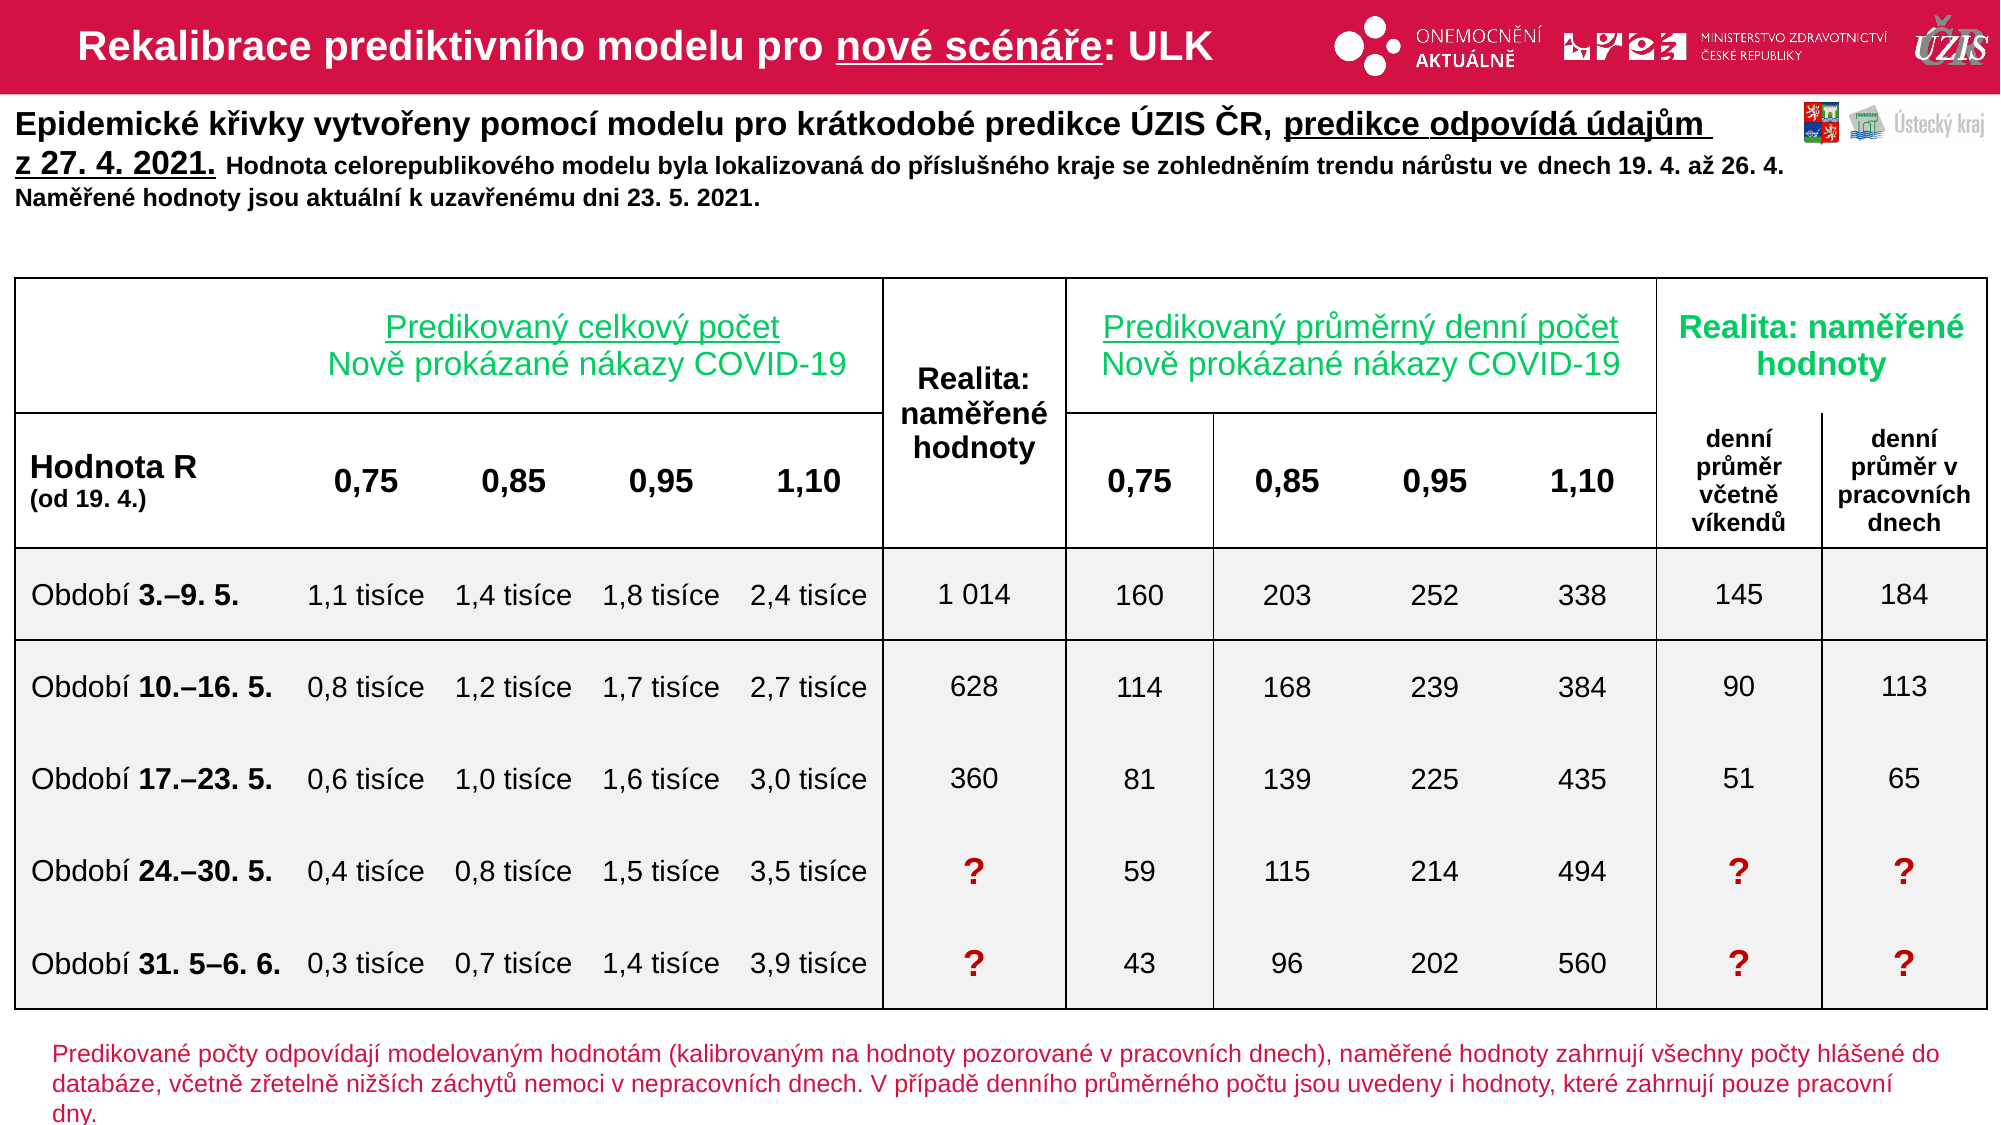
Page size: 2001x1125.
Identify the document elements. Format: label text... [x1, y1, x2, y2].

table_cell 0,4 tisíce [292, 825, 440, 917]
picture [1915, 15, 1989, 66]
table_cell 360 [884, 733, 1065, 825]
table_cell 628 [884, 641, 1065, 733]
table_header Realita: naměřené hodnoty [884, 279, 1065, 547]
table_cell 2,4 tisíce [735, 549, 882, 639]
table_header Predikovaný průměrný denní počet Nově prokázané nákazy COVID-19 [1067, 279, 1656, 412]
table_cell 252 [1361, 549, 1509, 639]
table_cell Období 24.–30. 5. [16, 825, 292, 917]
table_cell 113 [1823, 641, 1986, 733]
table_cell 1,8 tisíce [588, 549, 735, 639]
table_cell Období 31. 5–6. 6. [16, 917, 292, 1008]
table_cell denní průměr v pracovních dnech [1823, 413, 1986, 547]
table_cell 1,0 tisíce [440, 733, 588, 825]
table_cell 115 [1214, 825, 1361, 917]
table_cell ? [884, 917, 1065, 1008]
table_cell denní průměr včetně víkendů [1657, 413, 1821, 547]
table_cell ? [884, 825, 1065, 917]
title Rekalibrace prediktivního modelu pro nové scénáře: ULK [62, 0, 1303, 94]
table_cell 0,3 tisíce [292, 917, 440, 1008]
table_cell 81 [1067, 733, 1213, 825]
table_cell 3,9 tisíce [735, 917, 882, 1008]
table_cell 3,5 tisíce [735, 825, 882, 917]
table_cell Období 10.–16. 5. [16, 641, 292, 733]
table_cell 1,10 [735, 414, 882, 547]
table_cell 96 [1214, 917, 1361, 1008]
table_cell ? [1657, 825, 1821, 917]
table_cell Období 3.–9. 5. [16, 549, 292, 639]
table_cell 0,85 [1214, 414, 1361, 547]
table_cell 1,10 [1509, 414, 1656, 547]
table_cell 0,75 [1067, 414, 1213, 547]
table_cell 0,8 tisíce [292, 641, 440, 733]
table_header Realita: naměřené hodnoty [1657, 279, 1986, 413]
table_cell 225 [1361, 733, 1509, 825]
table_cell 384 [1509, 641, 1656, 733]
table_cell 0,75 [292, 414, 440, 547]
table_cell 1,5 tisíce [588, 825, 735, 917]
table_cell 1,4 tisíce [588, 917, 735, 1008]
table_cell 3,0 tisíce [735, 733, 882, 825]
table_cell 160 [1067, 549, 1213, 639]
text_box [1804, 102, 1987, 145]
table_cell 338 [1509, 549, 1656, 639]
table_cell 214 [1361, 825, 1509, 917]
table_cell ? [1657, 917, 1821, 1008]
table_cell 203 [1214, 549, 1361, 639]
table_cell 114 [1067, 641, 1213, 733]
table_cell 43 [1067, 917, 1213, 1008]
table_cell Období 17.–23. 5. [16, 733, 292, 825]
table_cell 1,7 tisíce [588, 641, 735, 733]
table_cell ? [1823, 825, 1986, 917]
table_cell 2,7 tisíce [735, 641, 882, 733]
table_cell 65 [1823, 733, 1986, 825]
table_cell 0,95 [1361, 414, 1509, 547]
table_cell 0,6 tisíce [292, 733, 440, 825]
table_header [16, 279, 292, 412]
table_cell 184 [1823, 549, 1986, 639]
table_cell 51 [1657, 733, 1821, 825]
table_cell 435 [1509, 733, 1656, 825]
table_cell 0,95 [588, 414, 735, 547]
table_cell 0,7 tisíce [440, 917, 588, 1008]
table_cell 239 [1361, 641, 1509, 733]
table_header Predikovaný celkový počet Nově prokázané nákazy COVID-19 [292, 279, 882, 412]
text_box Predikované počty odpovídají modelovaným hodnotám (kalibrovaným na hodnoty pozorované v pracovních dnech), naměřené hodnoty zahrnují všechny počty hlášené do databáze, včetně zřetelně nižších záchytů nemoci v nepracovních dnech. V případě denního průměrného počtu jsou uvedeny i hodnoty, které zahrnují pouze pracovní dny. [37, 1030, 1963, 1125]
table_cell ? [1823, 917, 1986, 1008]
table_cell 1,6 tisíce [588, 733, 735, 825]
table_cell 1,2 tisíce [440, 641, 588, 733]
table_cell 1,1 tisíce [292, 549, 440, 639]
table_cell 90 [1657, 641, 1821, 733]
table_cell 494 [1509, 825, 1656, 917]
table_cell 139 [1214, 733, 1361, 825]
table_cell 0,8 tisíce [440, 825, 588, 917]
table_cell 1 014 [884, 549, 1065, 639]
table_cell 145 [1657, 549, 1821, 639]
table_cell 202 [1361, 917, 1509, 1008]
picture [1563, 31, 1888, 60]
table_cell 560 [1509, 917, 1656, 1008]
table_cell Hodnota R (od 19. 4.) [16, 414, 292, 547]
picture [1334, 16, 1542, 76]
table_cell 59 [1067, 825, 1213, 917]
table_cell 1,4 tisíce [440, 549, 588, 639]
table_cell 0,85 [440, 414, 588, 547]
text_box Epidemické křivky vytvořeny pomocí modelu pro krátkodobé predikce ÚZIS ČR, predikce odpovídá údajům z 27. 4. 2021. Hodnota celorepublikového modelu byla lokalizovaná do příslušného kraje se zohledněním trendu nárůstu ve dnech 19. 4. až 26. 4. Naměřené hodnoty jsou aktuální k uzavřenému dni 23. 5. 2021. [0, 94, 2000, 219]
table_cell 168 [1214, 641, 1361, 733]
